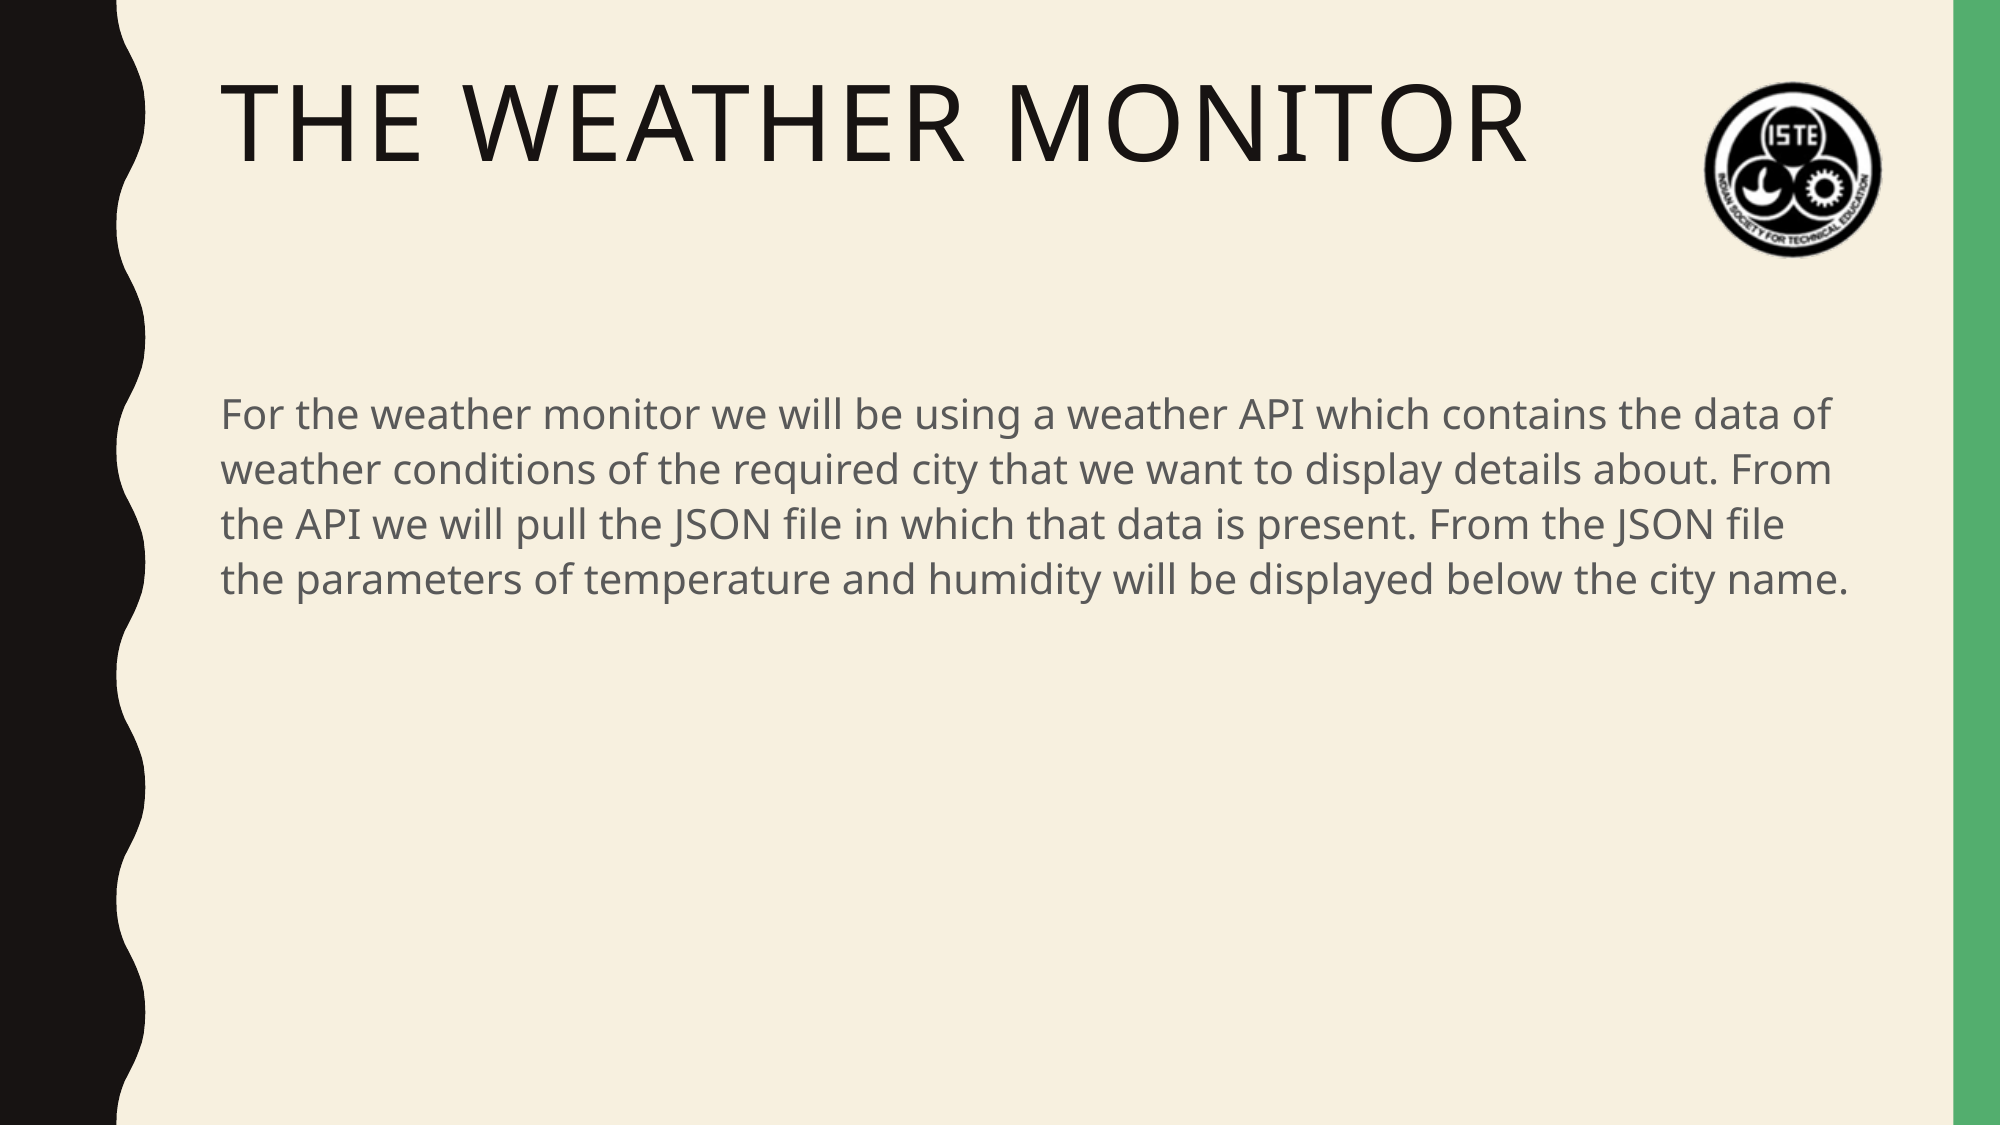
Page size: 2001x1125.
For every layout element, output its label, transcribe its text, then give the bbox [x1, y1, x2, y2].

title The Weather Monitor [205, 62, 1875, 308]
picture [1703, 81, 1884, 260]
list For the weather monitor we will be using a weather API which contains the data of weather conditions of the required city that we want to display details about. From the API we will pull the JSON file in which that data is present. From the JSON file the parameters of temperature and humidity will be displayed below the city name. [205, 375, 1875, 965]
